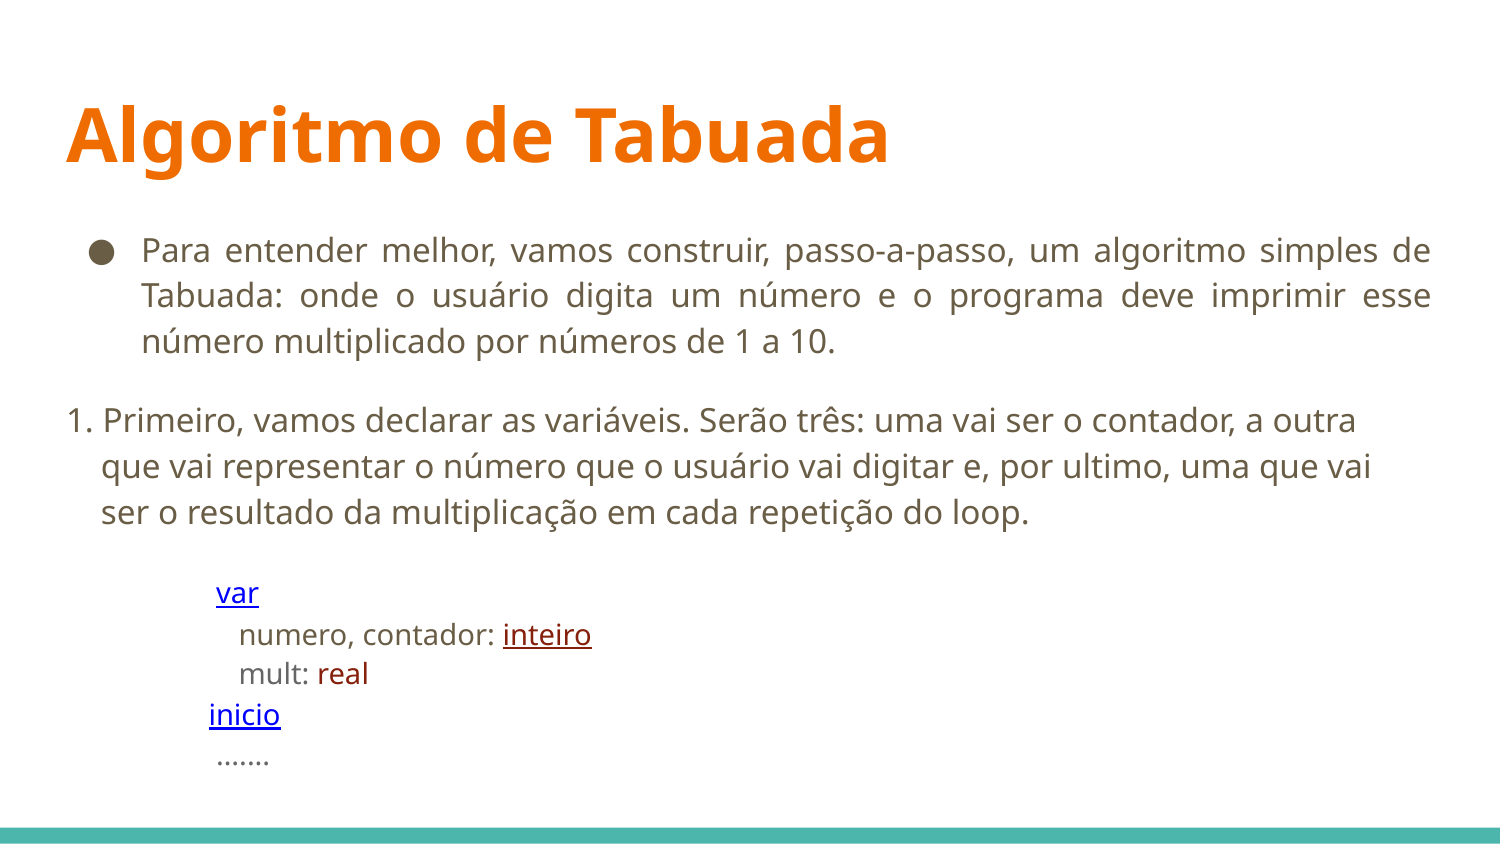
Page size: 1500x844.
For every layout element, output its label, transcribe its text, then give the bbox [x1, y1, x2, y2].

title Algoritmo de Tabuada [51, 72, 1449, 189]
list Para entender melhor, vamos construir, passo-a-passo, um algoritmo simples de Tabuada: onde o usuário digita um número e o programa deve imprimir esse número multiplicado por números de 1 a 10. 1. Primeiro, vamos declarar as variáveis. Serão três: uma vai ser o contador, a outra que vai representar o número que o usuário vai digitar e, por ultimo, uma que vai ser o resultado da multiplicação em cada repetição do loop. var numero, contador: inteiro mult: real inicio ….... [51, 207, 1449, 844]
